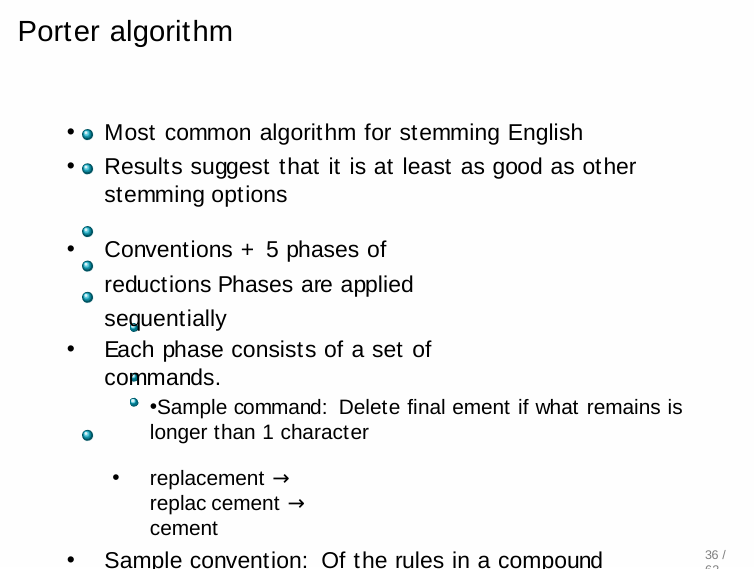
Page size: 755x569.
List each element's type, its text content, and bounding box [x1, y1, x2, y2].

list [56, 117, 700, 478]
text_box [0, 0, 755, 58]
title Porter algorithm [15, 12, 741, 52]
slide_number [701, 547, 745, 565]
